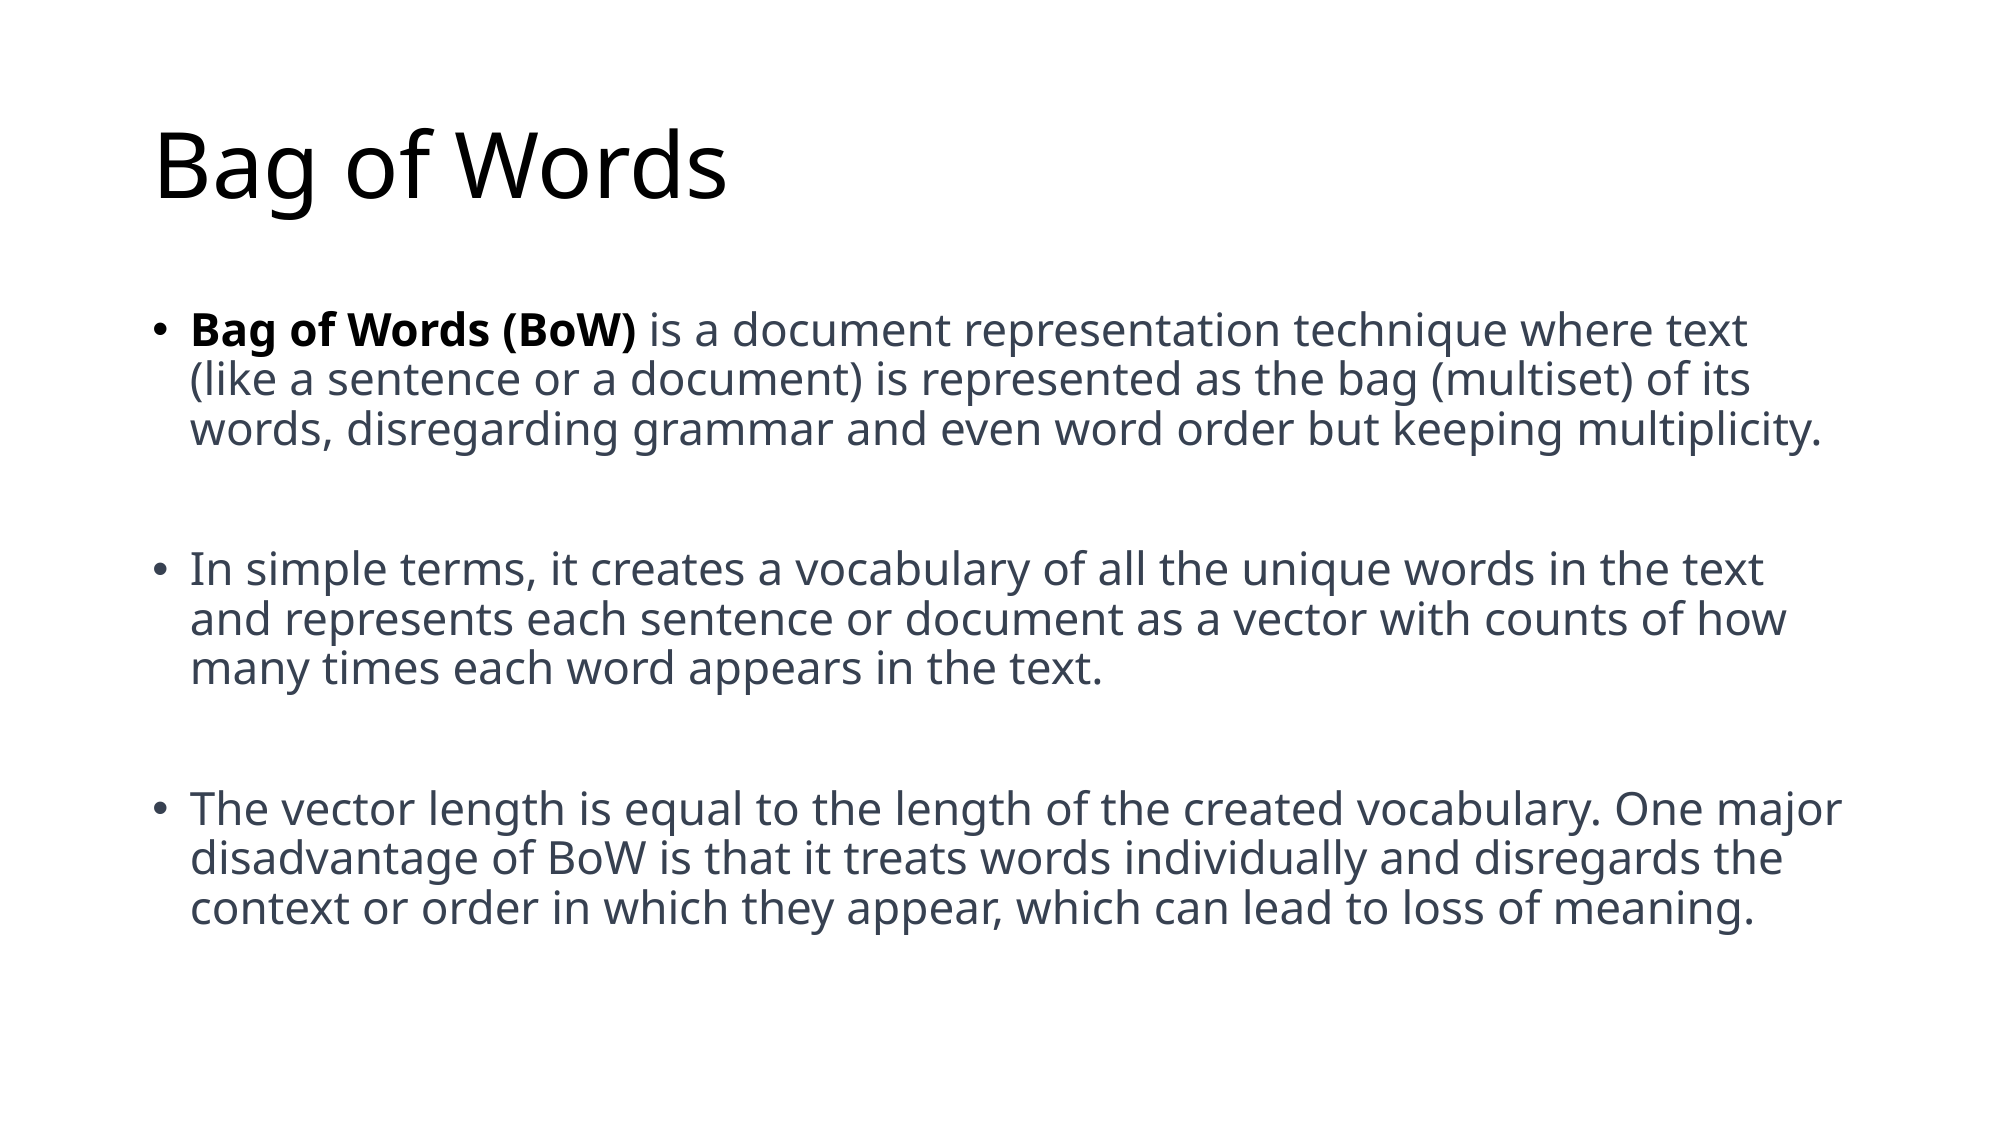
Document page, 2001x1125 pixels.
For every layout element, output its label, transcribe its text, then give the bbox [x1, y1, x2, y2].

title Bag of Words [137, 59, 1863, 278]
list Bag of Words (BoW) is a document representation technique where text (like a sentence or a document) is represented as the bag (multiset) of its words, disregarding grammar and even word order but keeping multiplicity. In simple terms, it creates a vocabulary of all the unique words in the text and represents each sentence or document as a vector with counts of how many times each word appears in the text. The vector length is equal to the length of the created vocabulary. One major disadvantage of BoW is that it treats words individually and disregards the context or order in which they appear, which can lead to loss of meaning. [137, 299, 1863, 1014]
